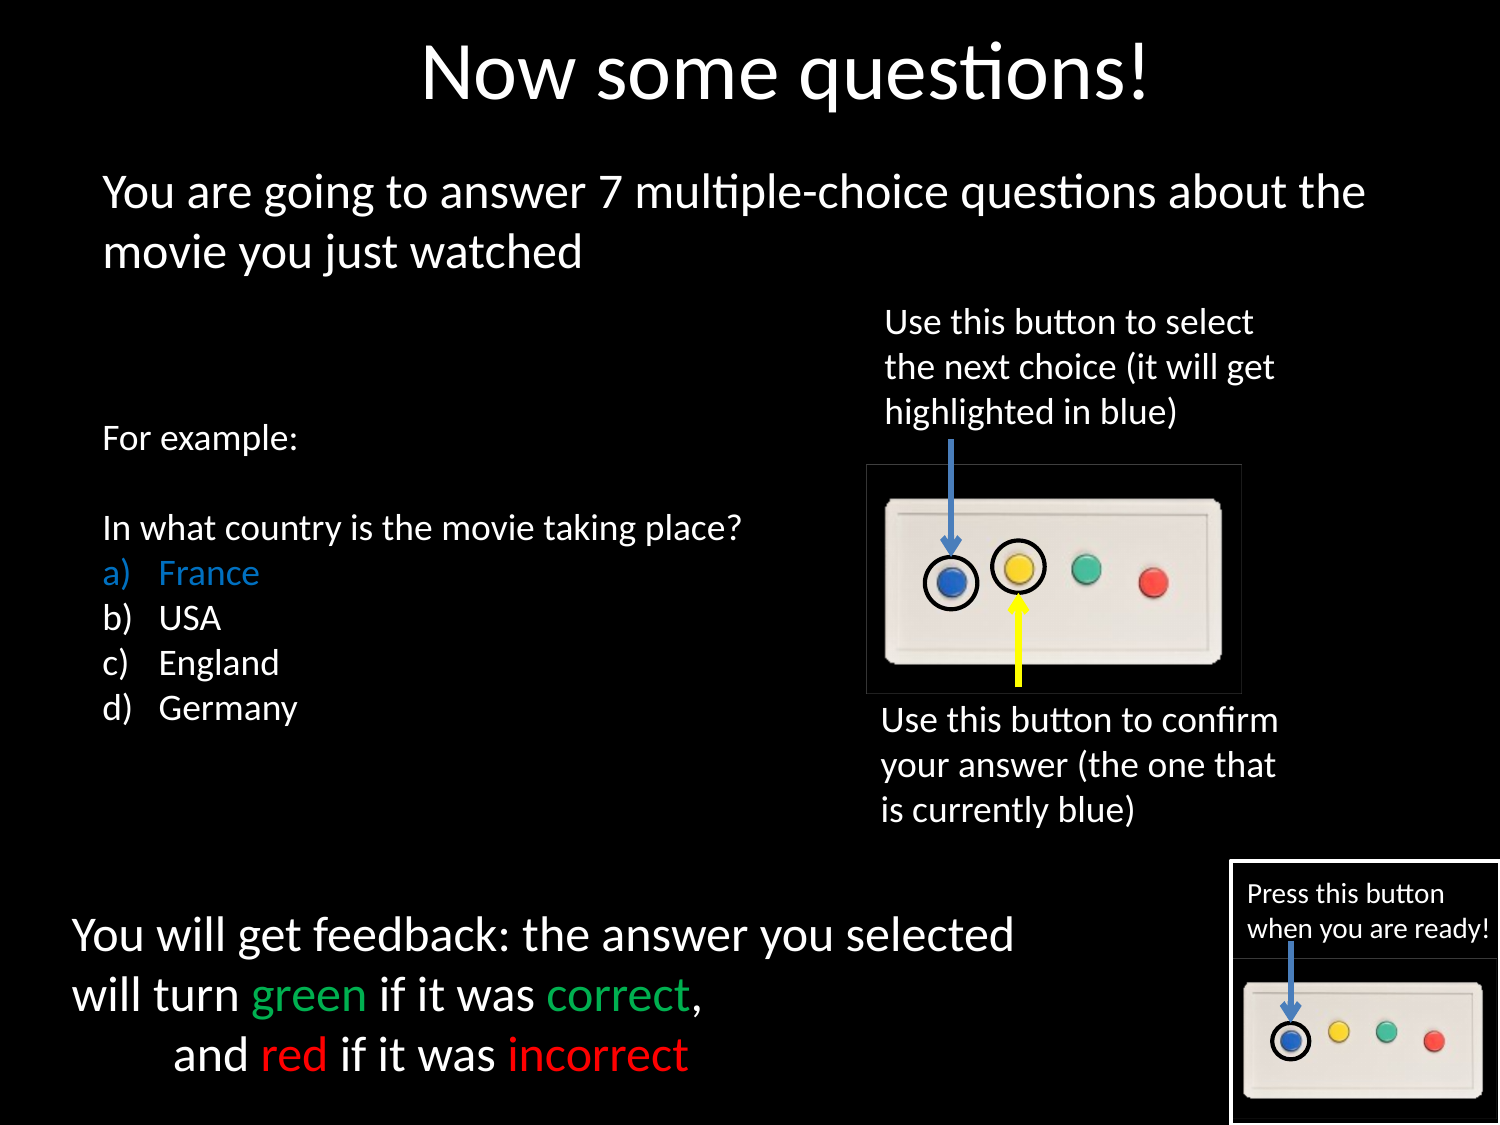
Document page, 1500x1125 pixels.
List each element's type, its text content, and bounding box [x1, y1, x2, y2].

text_box You are going to answer 7 multiple-choice questions about the movie you just watched For example: In what country is the movie taking place? France USA England Germany [87, 150, 1468, 736]
text_box Use this button to confirm your answer (the one that is currently blue) [865, 736, 1301, 838]
picture [938, 391, 1169, 767]
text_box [1230, 860, 1500, 1125]
text_box You will get feedback: the answer you selected will turn green if it was correct, and red if it was incorrect [56, 894, 1052, 1090]
text_box Now some questions! [405, 8, 1213, 124]
